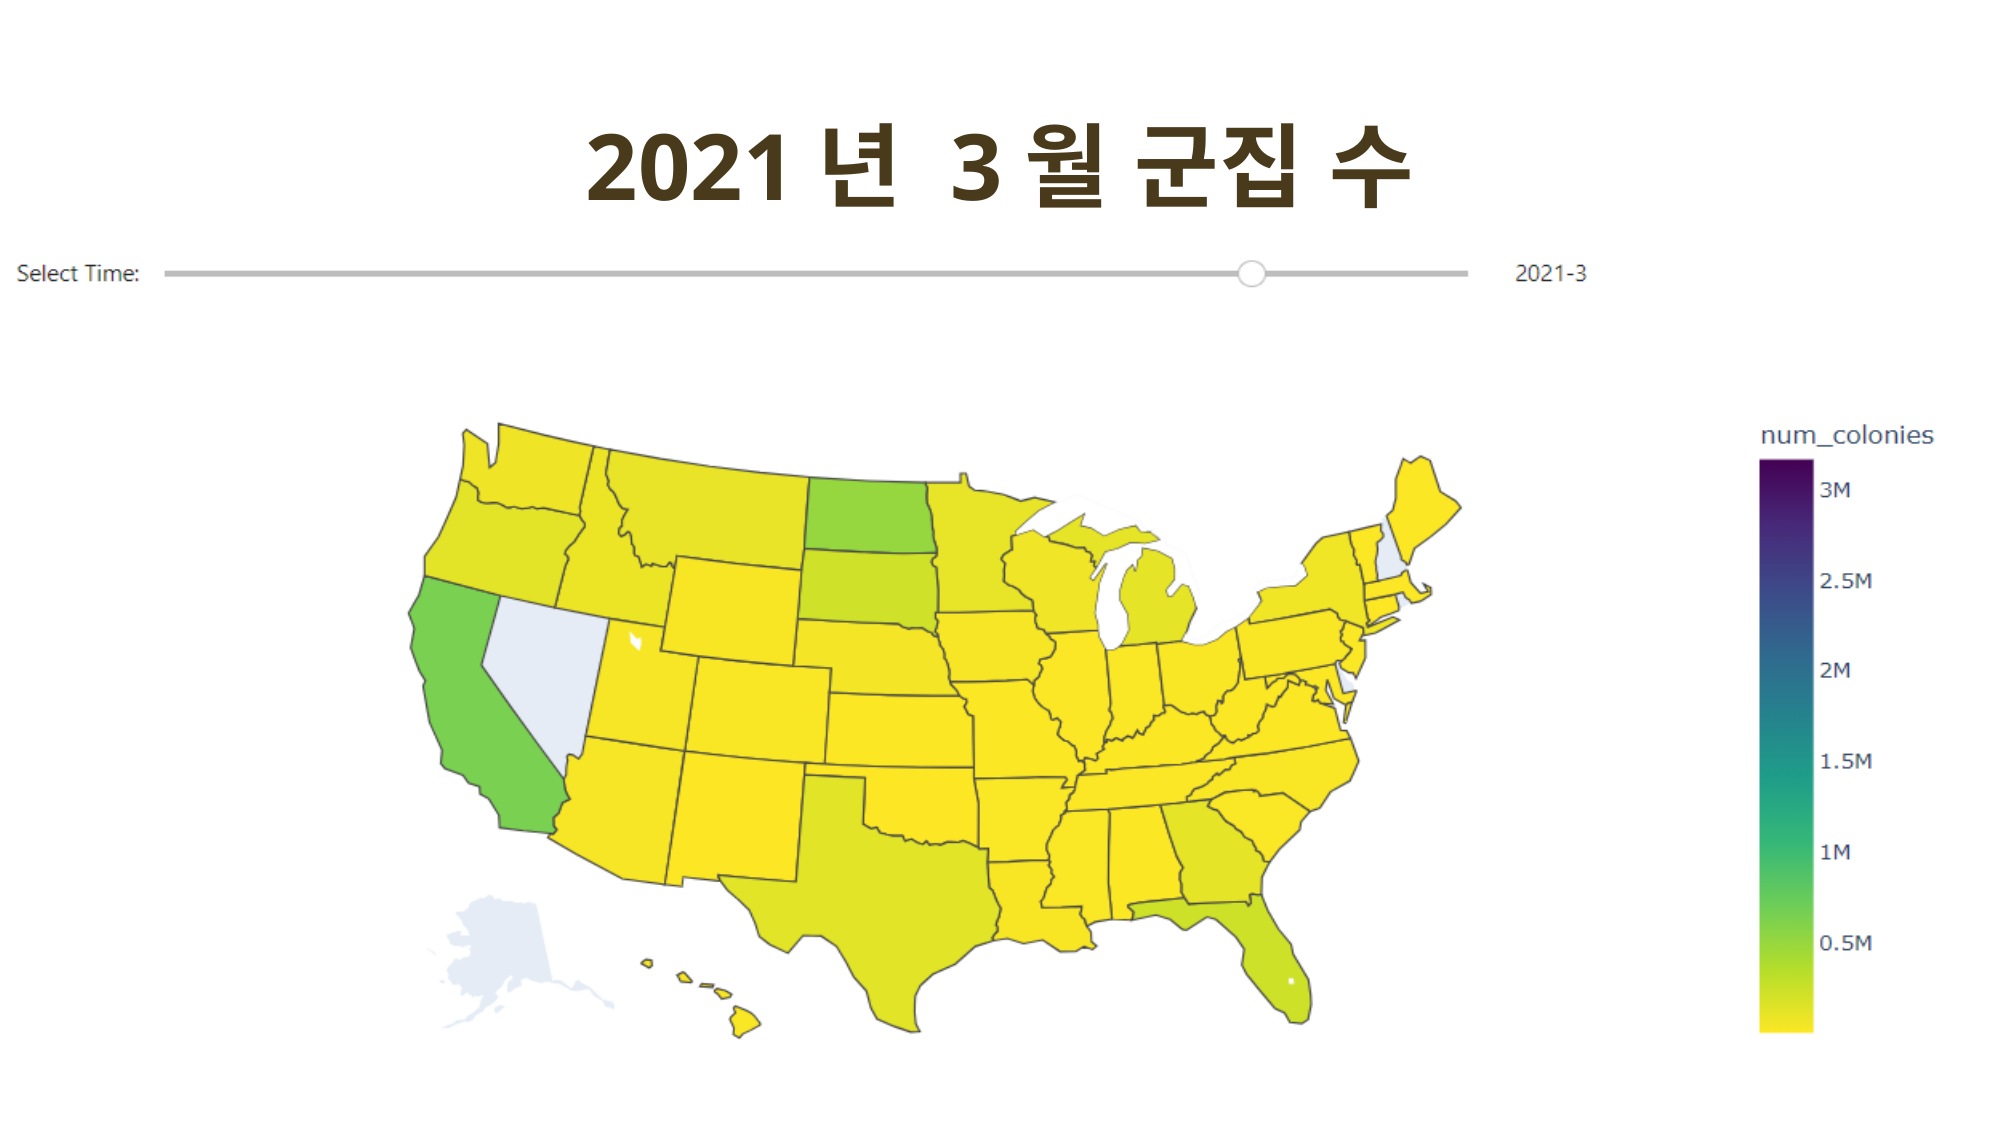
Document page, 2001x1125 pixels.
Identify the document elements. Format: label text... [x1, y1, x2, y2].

picture [0, 249, 2000, 1125]
title 2021년 3월 군집 수 [137, 62, 1863, 249]
